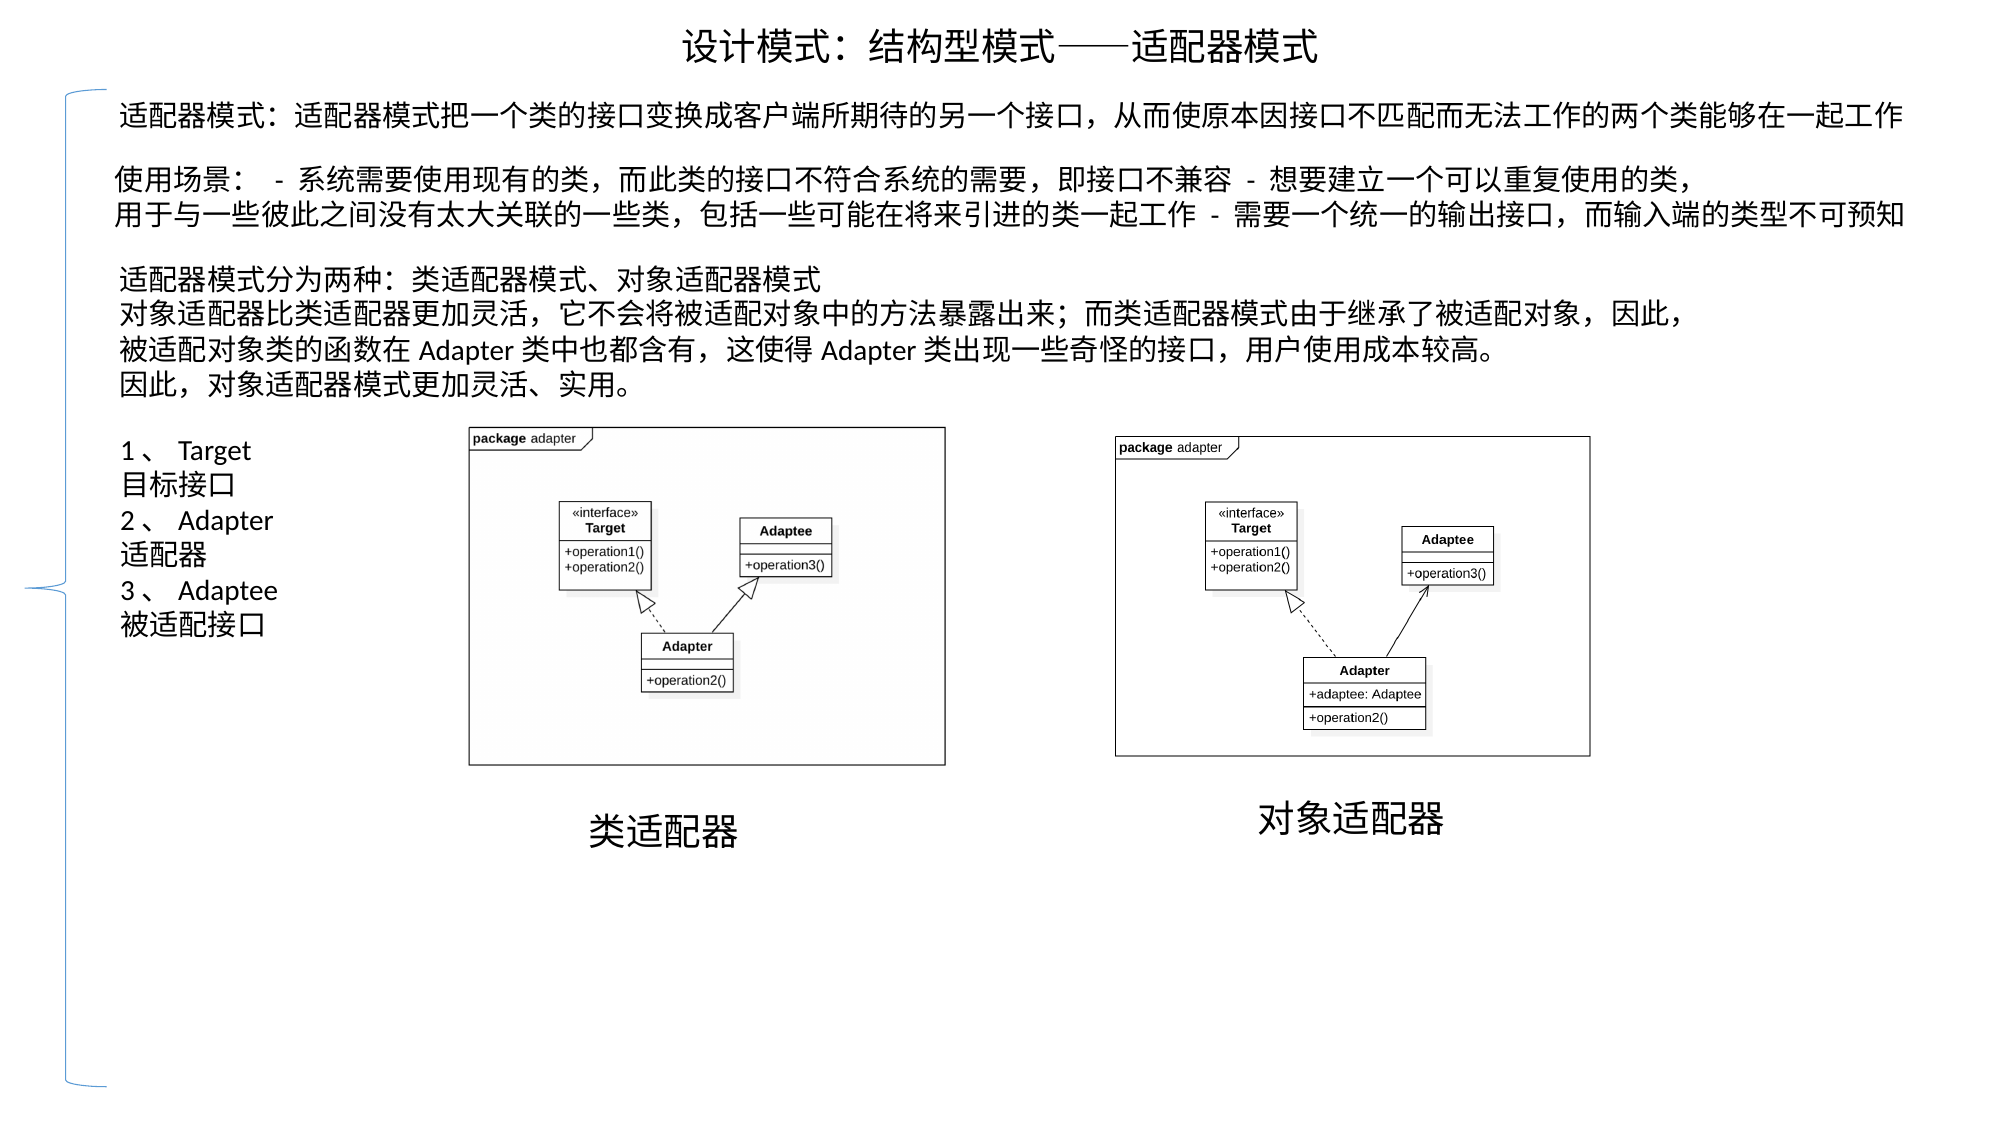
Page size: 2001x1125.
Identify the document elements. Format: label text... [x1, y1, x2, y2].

text_box 使用场景： - 系统需要使用现有的类，而此类的接口不符合系统的需要，即接口不兼容 - 想要建立一个可以重复使用的类， 用于与一些彼此之间没有太大关联的一些类，包括一些可能在将来引进的类一起工作 - 需要一个统一的输出接口，而输入端的类型不可预知 [100, 153, 1921, 239]
text_box [24, 88, 107, 1088]
text_box 1、Target 目标接口 2、Adapter 适配器 3、Adaptee 被适配接口 [105, 424, 293, 649]
picture [1100, 427, 1603, 771]
text_box 对象适配器 [1243, 787, 1461, 848]
text_box 类适配器 [573, 800, 754, 861]
picture [465, 424, 949, 768]
text_box 适配器模式：适配器模式把一个类的接口变换成客户端所期待的另一个接口，从而使原本因接口不匹配而无法工作的两个类能够在一起工作 [104, 89, 1919, 140]
text_box 设计模式：结构型模式——适配器模式 [666, 15, 1334, 75]
text_box 适配器模式分为两种：类适配器模式、对象适配器模式 对象适配器比类适配器更加灵活，它不会将被适配对象中的方法暴露出来；而类适配器模式由于继承了被适配对象，因此， 被适配对象类的函数在Adapter类中也都含有，这使得Adapter类出现一些奇怪的接口，用户使用成本较高。 因此，对象适配器模式更加灵活、实用。 [104, 253, 1714, 409]
